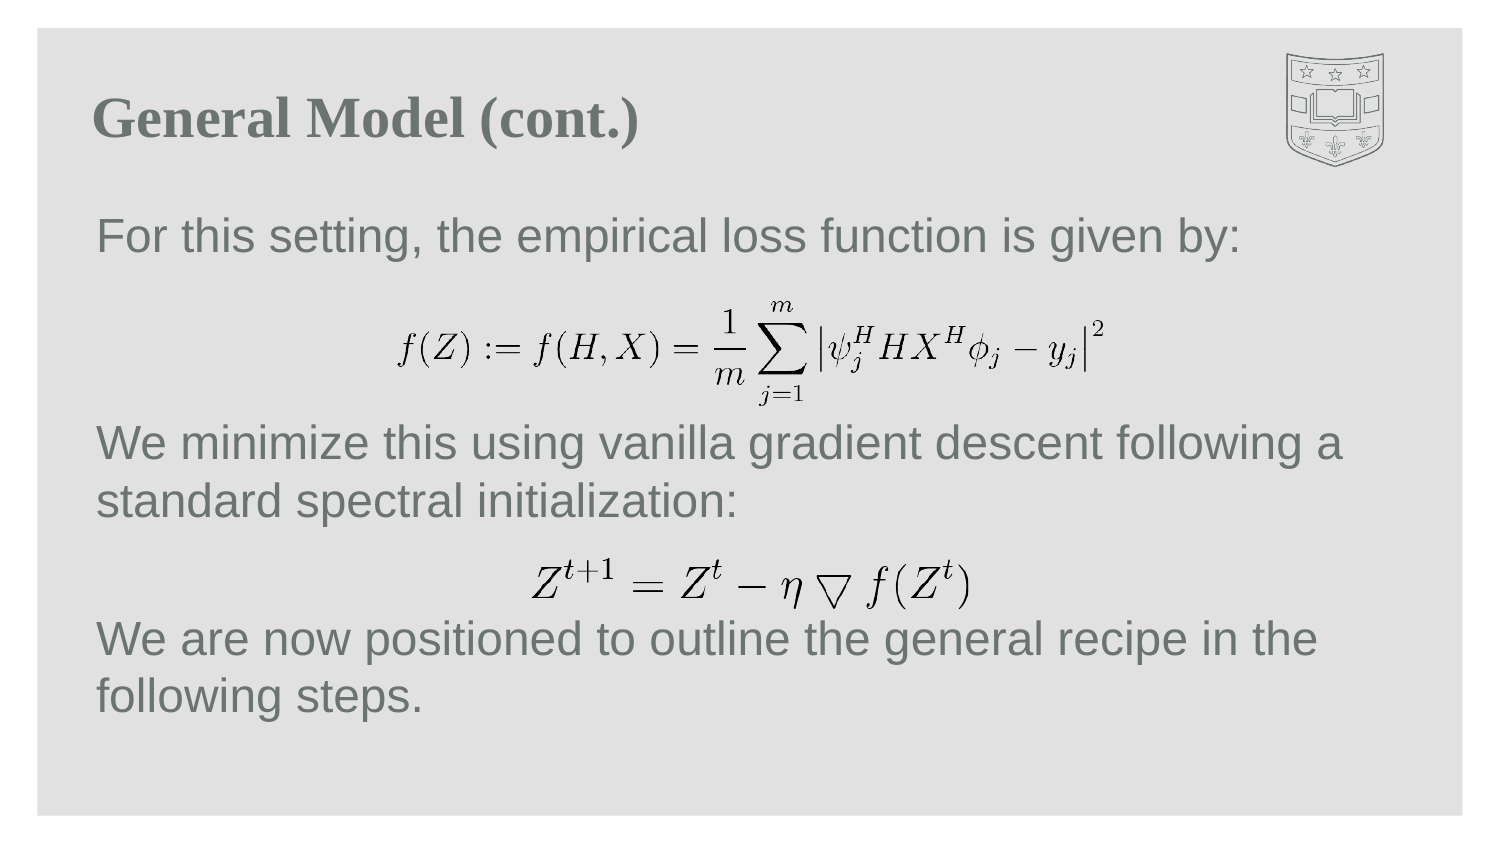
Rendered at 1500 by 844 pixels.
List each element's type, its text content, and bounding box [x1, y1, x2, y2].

list For this setting, the empirical loss function is given by: We minimize this using vanilla gradient descent following a standard spectral initialization: We are now positioned to outline the general recipe in the following steps. [81, 196, 1417, 302]
picture [397, 301, 1103, 407]
title General Model (cont.) [76, 53, 1264, 175]
picture [1286, 53, 1384, 167]
picture [531, 558, 969, 610]
